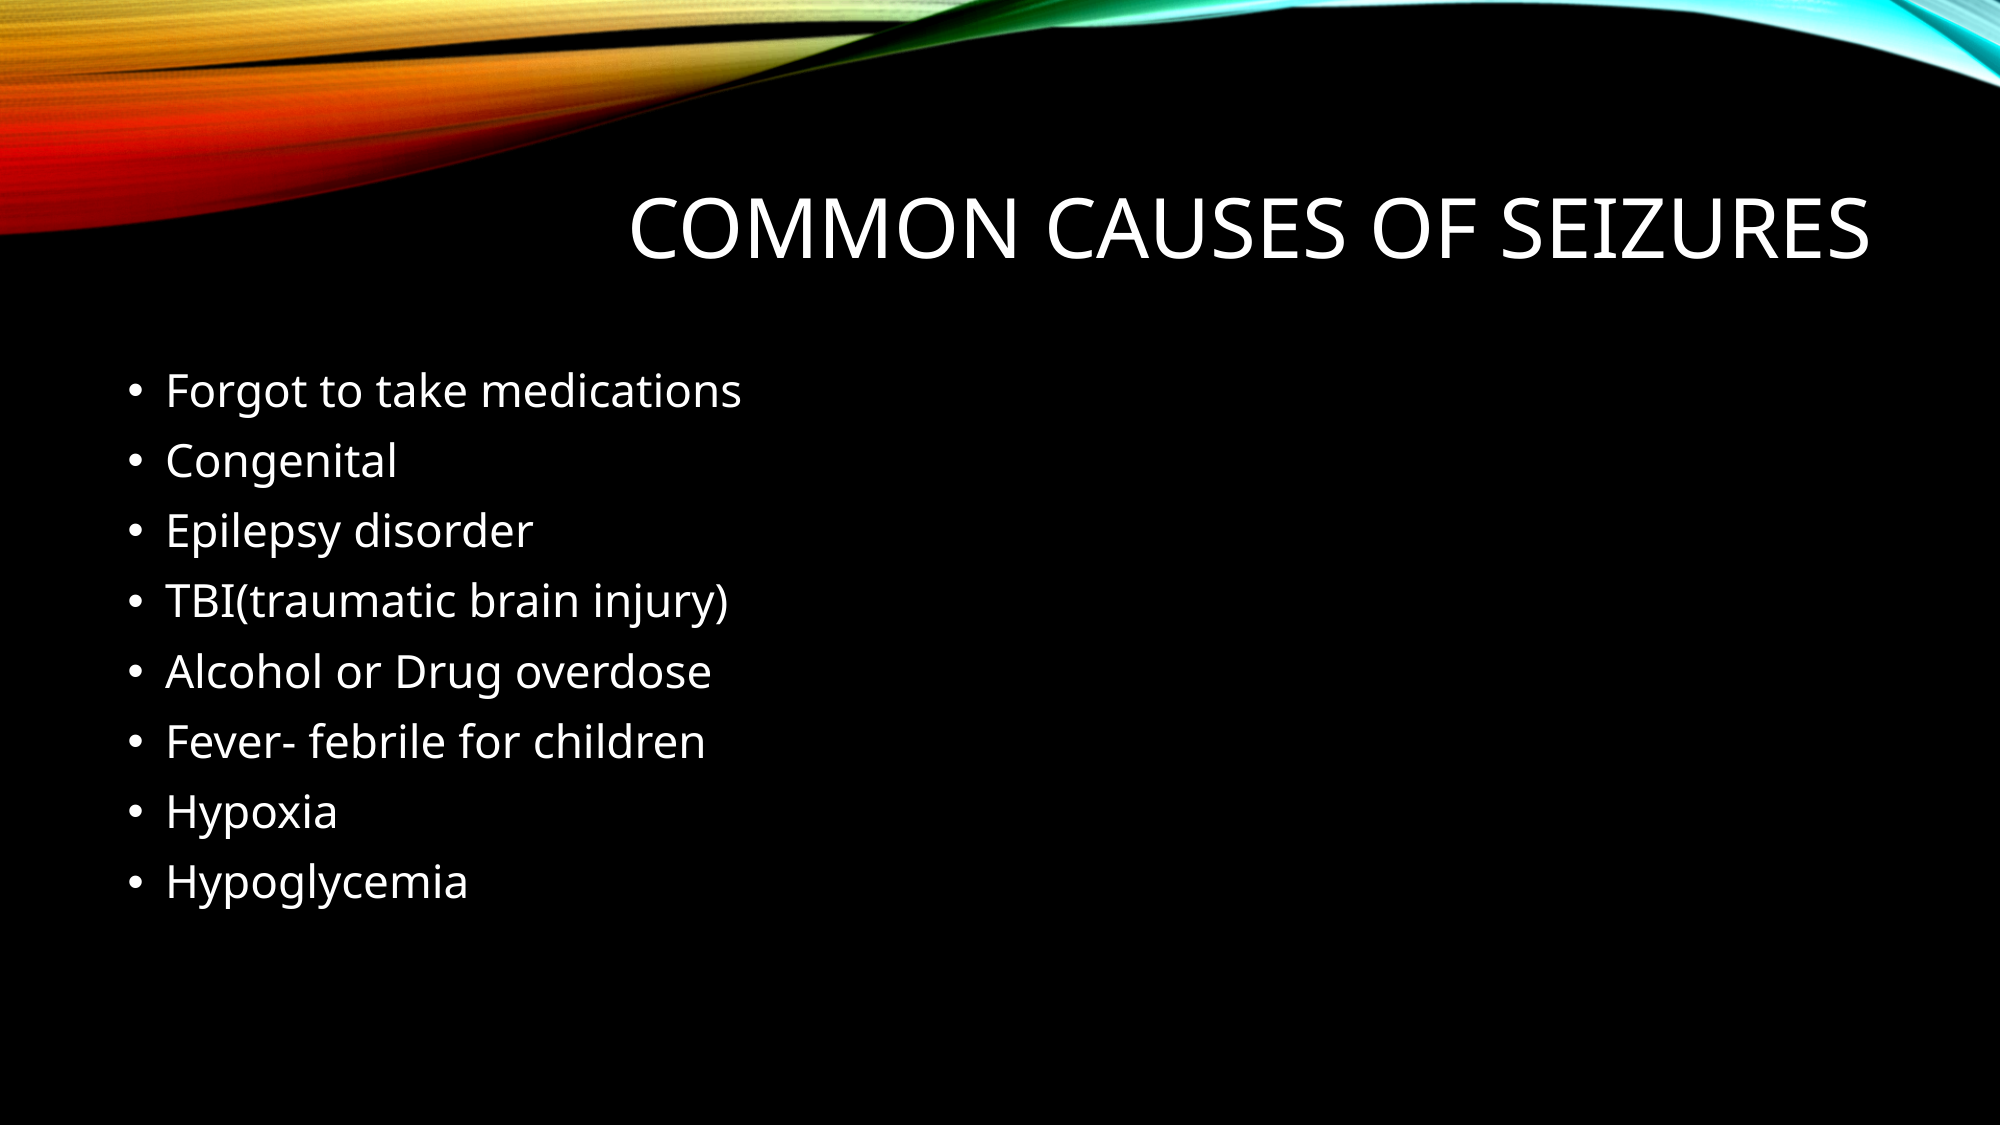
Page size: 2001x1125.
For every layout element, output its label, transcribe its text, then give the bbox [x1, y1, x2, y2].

title COMMON CAUSES OF SEIZURES [474, 125, 1888, 338]
list Forgot to take medications Congenital Epilepsy disorder TBI(traumatic brain injury) Alcohol or Drug overdose Fever- febrile for children Hypoxia Hypoglycemia [112, 360, 1888, 1021]
picture [0, 0, 2000, 237]
